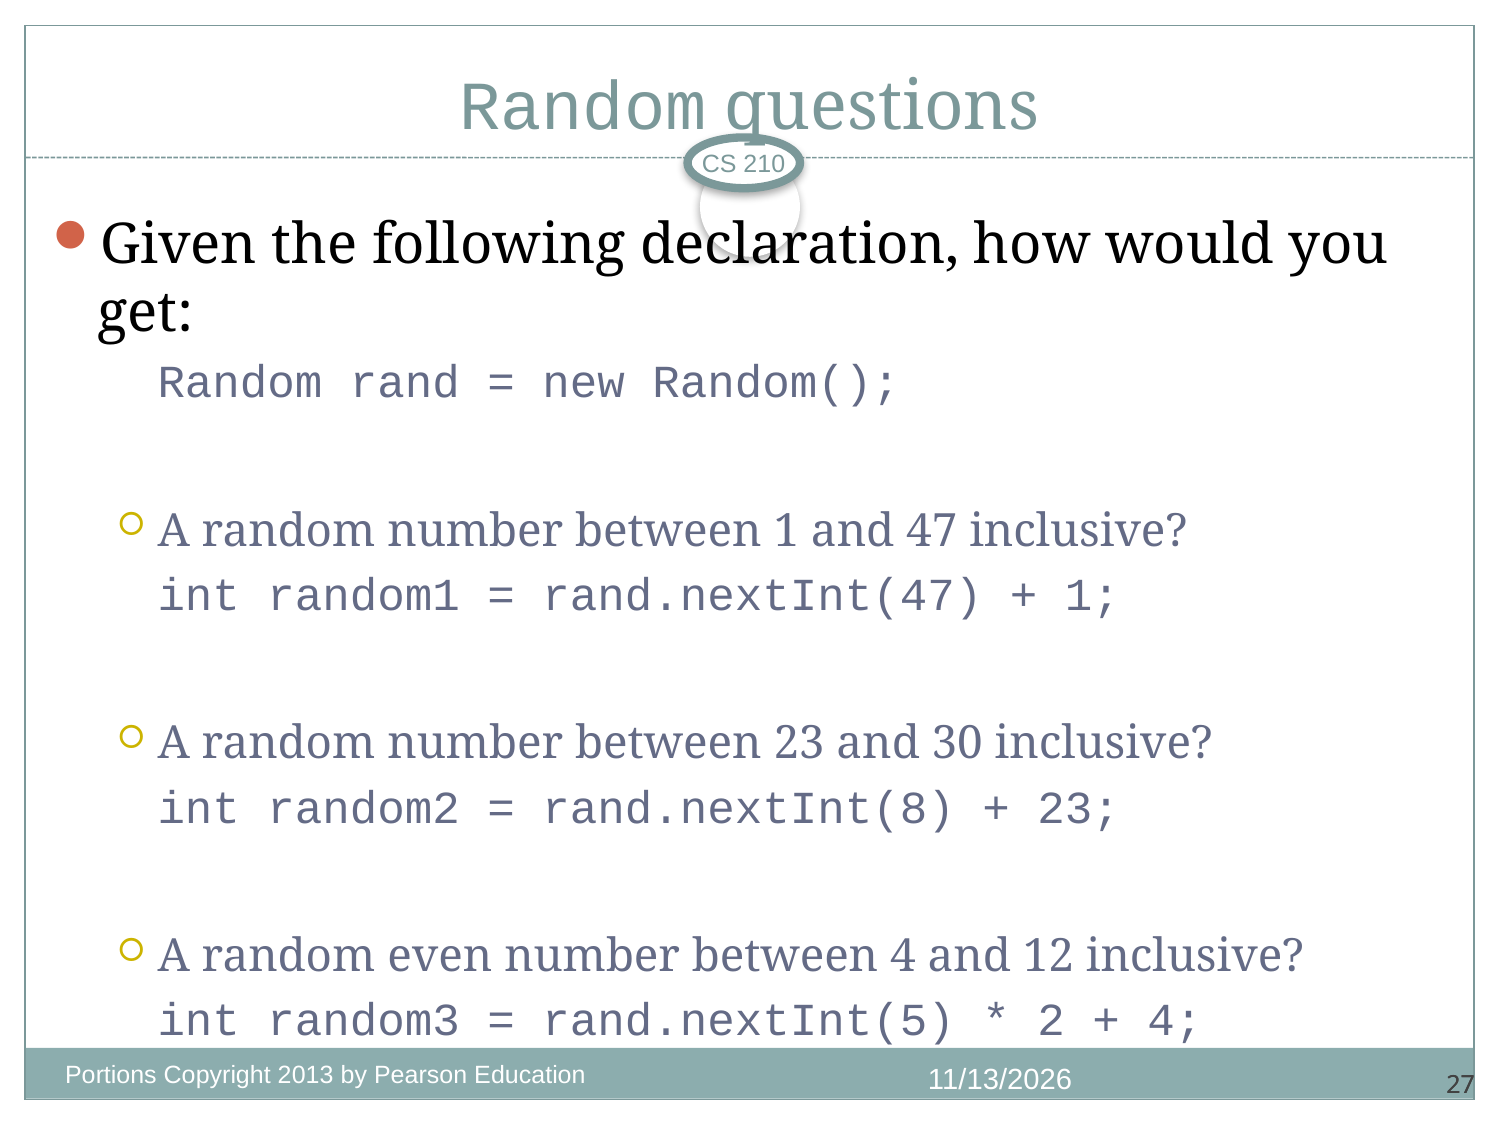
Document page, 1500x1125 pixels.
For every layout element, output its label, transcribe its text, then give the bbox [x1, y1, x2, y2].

list Given the following declaration, how would you get: Random rand = new Random(); A random number between 1 and 47 inclusive? int random1 = rand.nextInt(47) + 1; A random number between 23 and 30 inclusive? int random2 = rand.nextInt(8) + 23; A random even number between 4 and 12 inclusive? int random3 = rand.nextInt(5) * 2 + 4; [37, 200, 1463, 1038]
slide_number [837, 1052, 1088, 1113]
title Random questions [49, 37, 1450, 144]
footer Portions Copyright 2013 by Pearson Education [50, 1051, 663, 1112]
slide_number CS 210 [675, 137, 813, 188]
